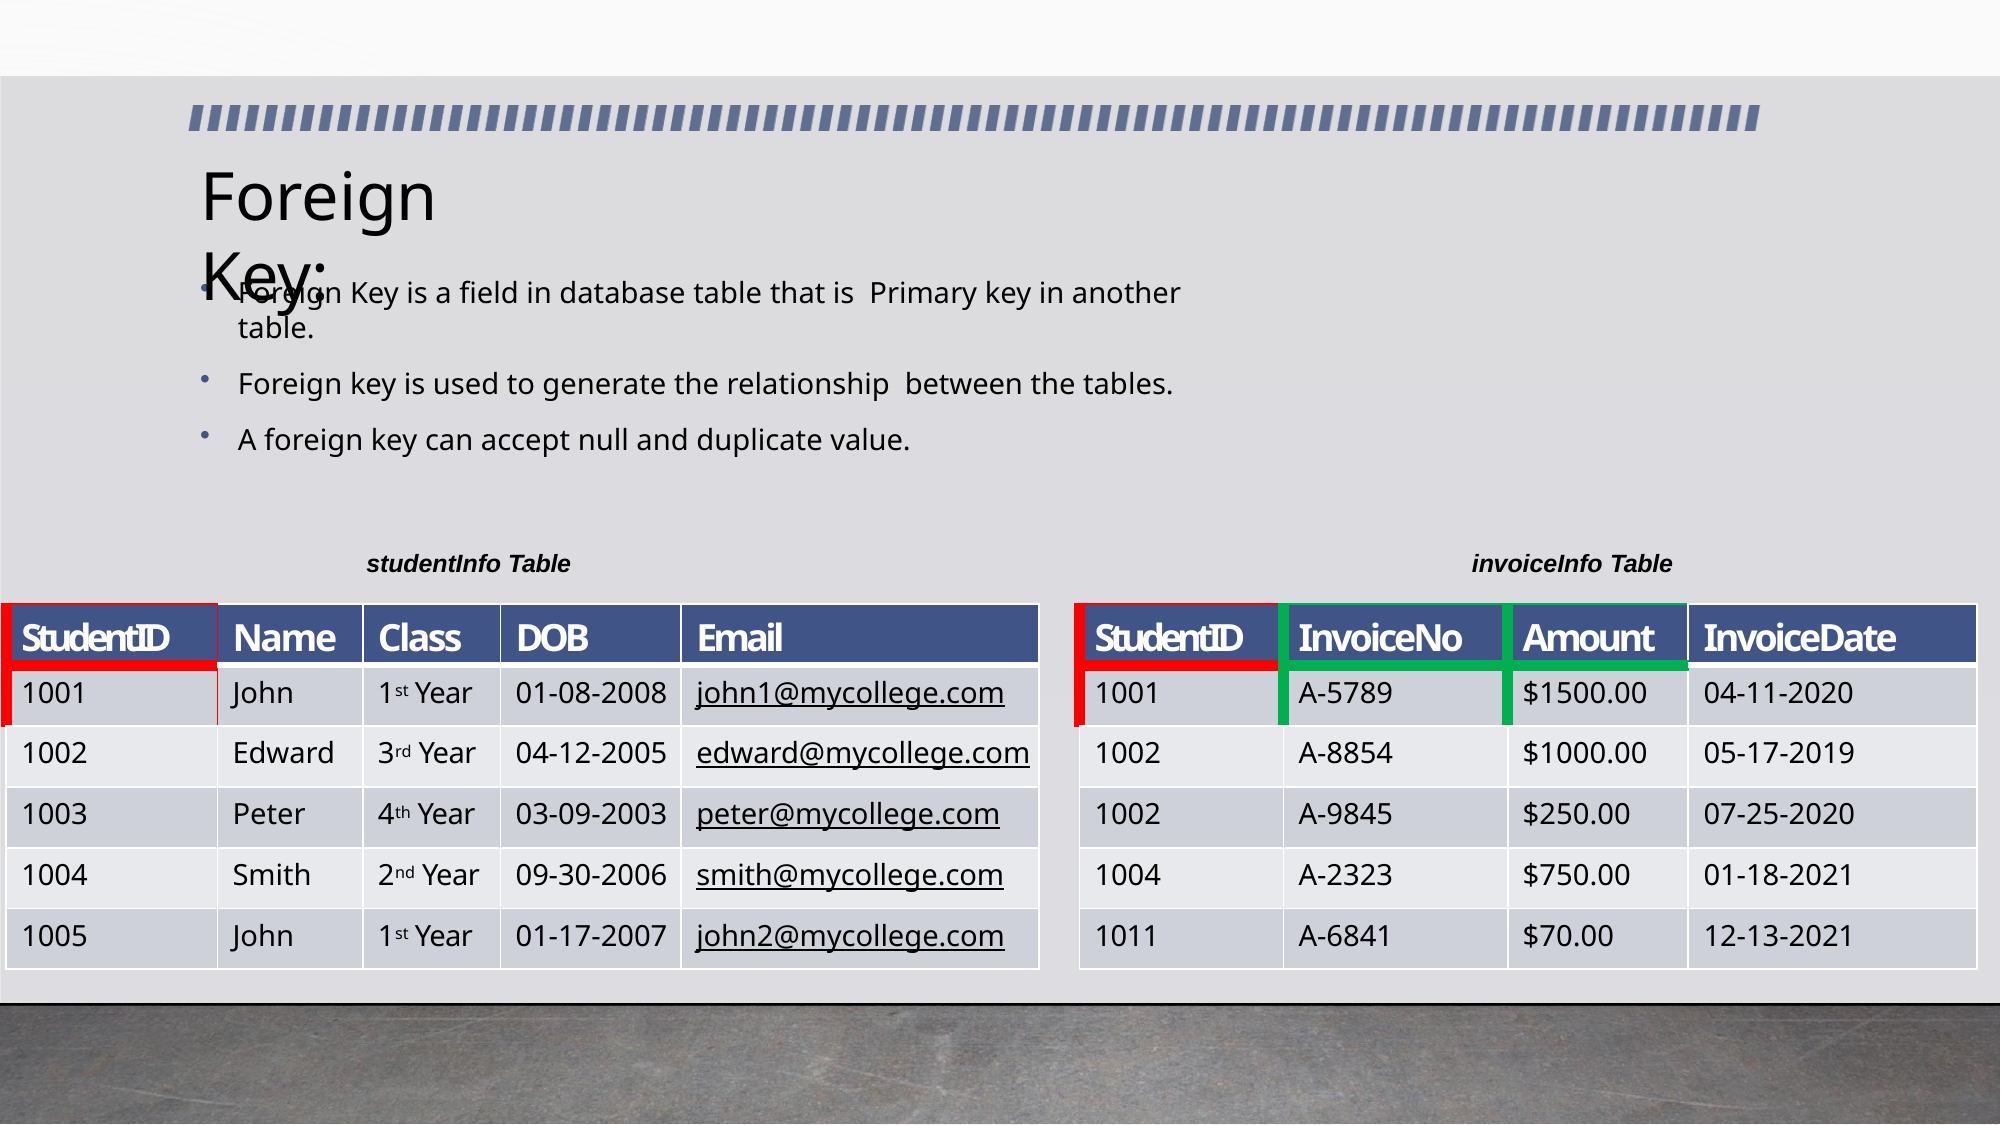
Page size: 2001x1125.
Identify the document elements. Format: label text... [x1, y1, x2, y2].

table_cell John [218, 668, 362, 725]
title Foreign Key: [198, 151, 581, 342]
table_cell Smith [218, 849, 362, 908]
table_cell 07-25-2020 [1689, 788, 1976, 847]
table_header InvoiceNo [1289, 605, 1502, 660]
table_cell $750.00 [1509, 849, 1687, 908]
table_cell 09-30-2006 [501, 849, 680, 908]
table_cell A-6841 [1284, 909, 1507, 968]
table_header Name [218, 605, 362, 662]
table_header Email [682, 605, 1038, 662]
text_box invoiceInfo Table [1469, 545, 1678, 578]
table_cell John [218, 909, 362, 968]
table_cell john2@mycollege.com [682, 909, 1038, 968]
table_cell edward@mycollege.com [682, 727, 1038, 786]
table_cell 03-09-2003 [501, 788, 680, 847]
table_cell 1st Year [364, 909, 500, 968]
table_cell 4th Year [364, 788, 500, 847]
table_cell 1005 [7, 909, 217, 968]
table_cell $250.00 [1509, 788, 1687, 847]
table_header Amount [1513, 605, 1687, 660]
table_cell $1500.00 [1513, 671, 1687, 725]
table_cell 1011 [1080, 909, 1283, 968]
table_cell $70.00 [1509, 909, 1687, 968]
picture [0, 0, 2000, 1003]
table_cell 1004 [7, 849, 217, 908]
table_cell peter@mycollege.com [682, 788, 1038, 847]
table_cell 1002 [1080, 788, 1283, 847]
table_cell 01-08-2008 [501, 668, 680, 725]
table_header StudentID [12, 605, 217, 660]
table_cell A-5789 [1289, 671, 1502, 725]
table_cell john1@mycollege.com [682, 668, 1038, 725]
table_cell 01-17-2007 [501, 909, 680, 968]
table_header Class [364, 605, 500, 662]
table_cell 1003 [7, 788, 217, 847]
picture [0, 1006, 2000, 1125]
table_cell 3rd Year [364, 727, 500, 786]
table_cell Peter [218, 788, 362, 847]
table_cell $1000.00 [1509, 727, 1687, 786]
table_cell 1004 [1080, 849, 1283, 908]
text_box Foreign Key is a field in database table that is Primary key in another table. Foreign key is used to generate the relationship between the tables. A foreign key can accept null and duplicate value. [198, 272, 1252, 457]
table_cell 1001 [12, 671, 217, 725]
table_cell 04-12-2005 [501, 727, 680, 786]
table_cell 1001 [1085, 671, 1278, 725]
table_header InvoiceDate [1689, 605, 1976, 662]
table_header StudentID [1085, 605, 1278, 660]
table_cell 1002 [1080, 727, 1283, 786]
table_cell 1st Year [364, 668, 500, 725]
text_box studentInfo Table [364, 545, 577, 578]
table_cell A-9845 [1284, 788, 1507, 847]
table_cell 01-18-2021 [1689, 849, 1976, 908]
table_header DOB [501, 605, 680, 662]
table_cell 2nd Year [364, 849, 500, 908]
table_cell 12-13-2021 [1689, 909, 1976, 968]
table_cell 05-17-2019 [1689, 727, 1976, 786]
table_cell A-2323 [1284, 849, 1507, 908]
table_cell smith@mycollege.com [682, 849, 1038, 908]
table_cell A-8854 [1284, 727, 1507, 786]
table_cell Edward [218, 727, 362, 786]
table_cell 04-11-2020 [1689, 668, 1976, 725]
table_cell 1002 [7, 727, 217, 786]
